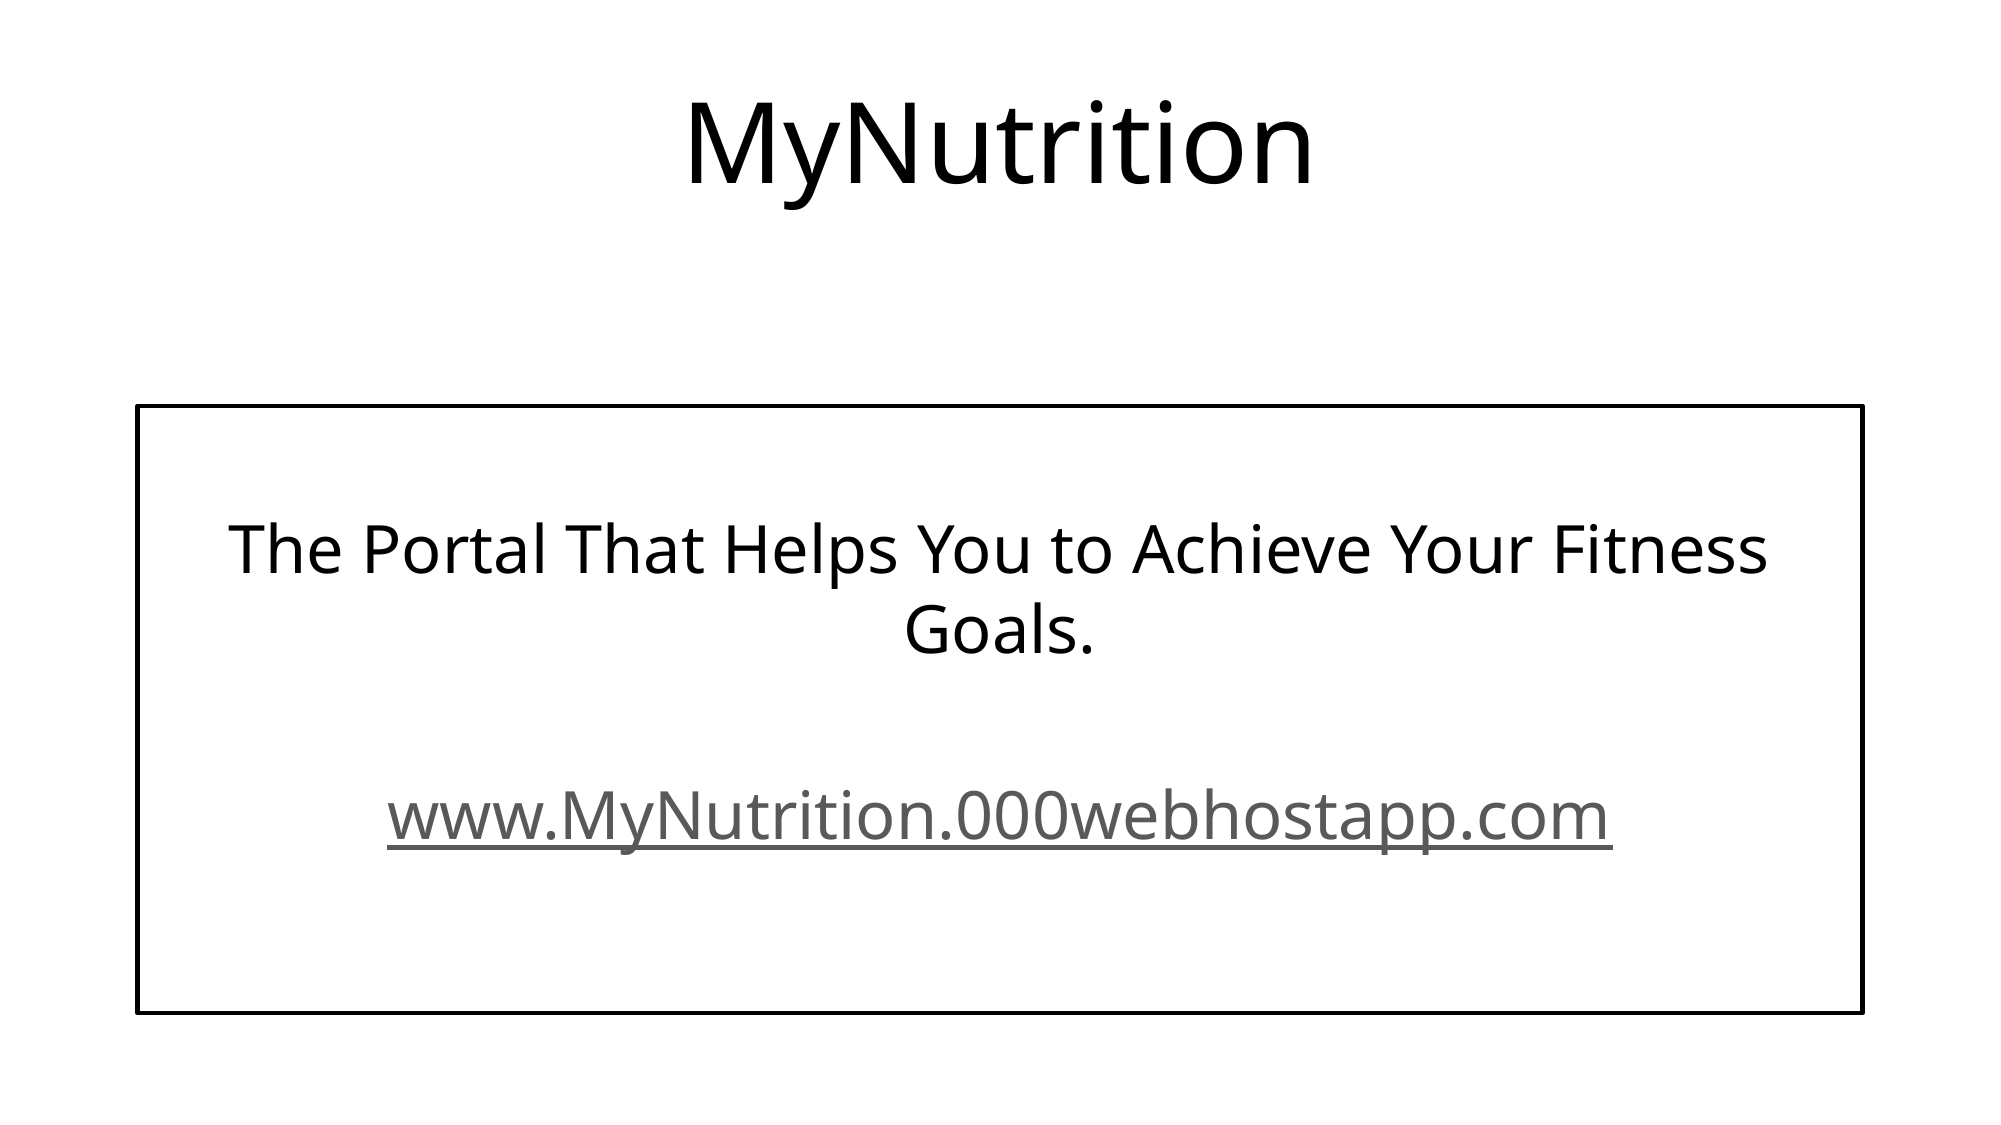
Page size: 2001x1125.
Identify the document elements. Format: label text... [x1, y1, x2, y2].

list The Portal That Helps You to Achieve Your Fitness Goals. www.MyNutrition.000webhostapp.com [135, 404, 1865, 1015]
title MyNutrition [99, 45, 1900, 233]
